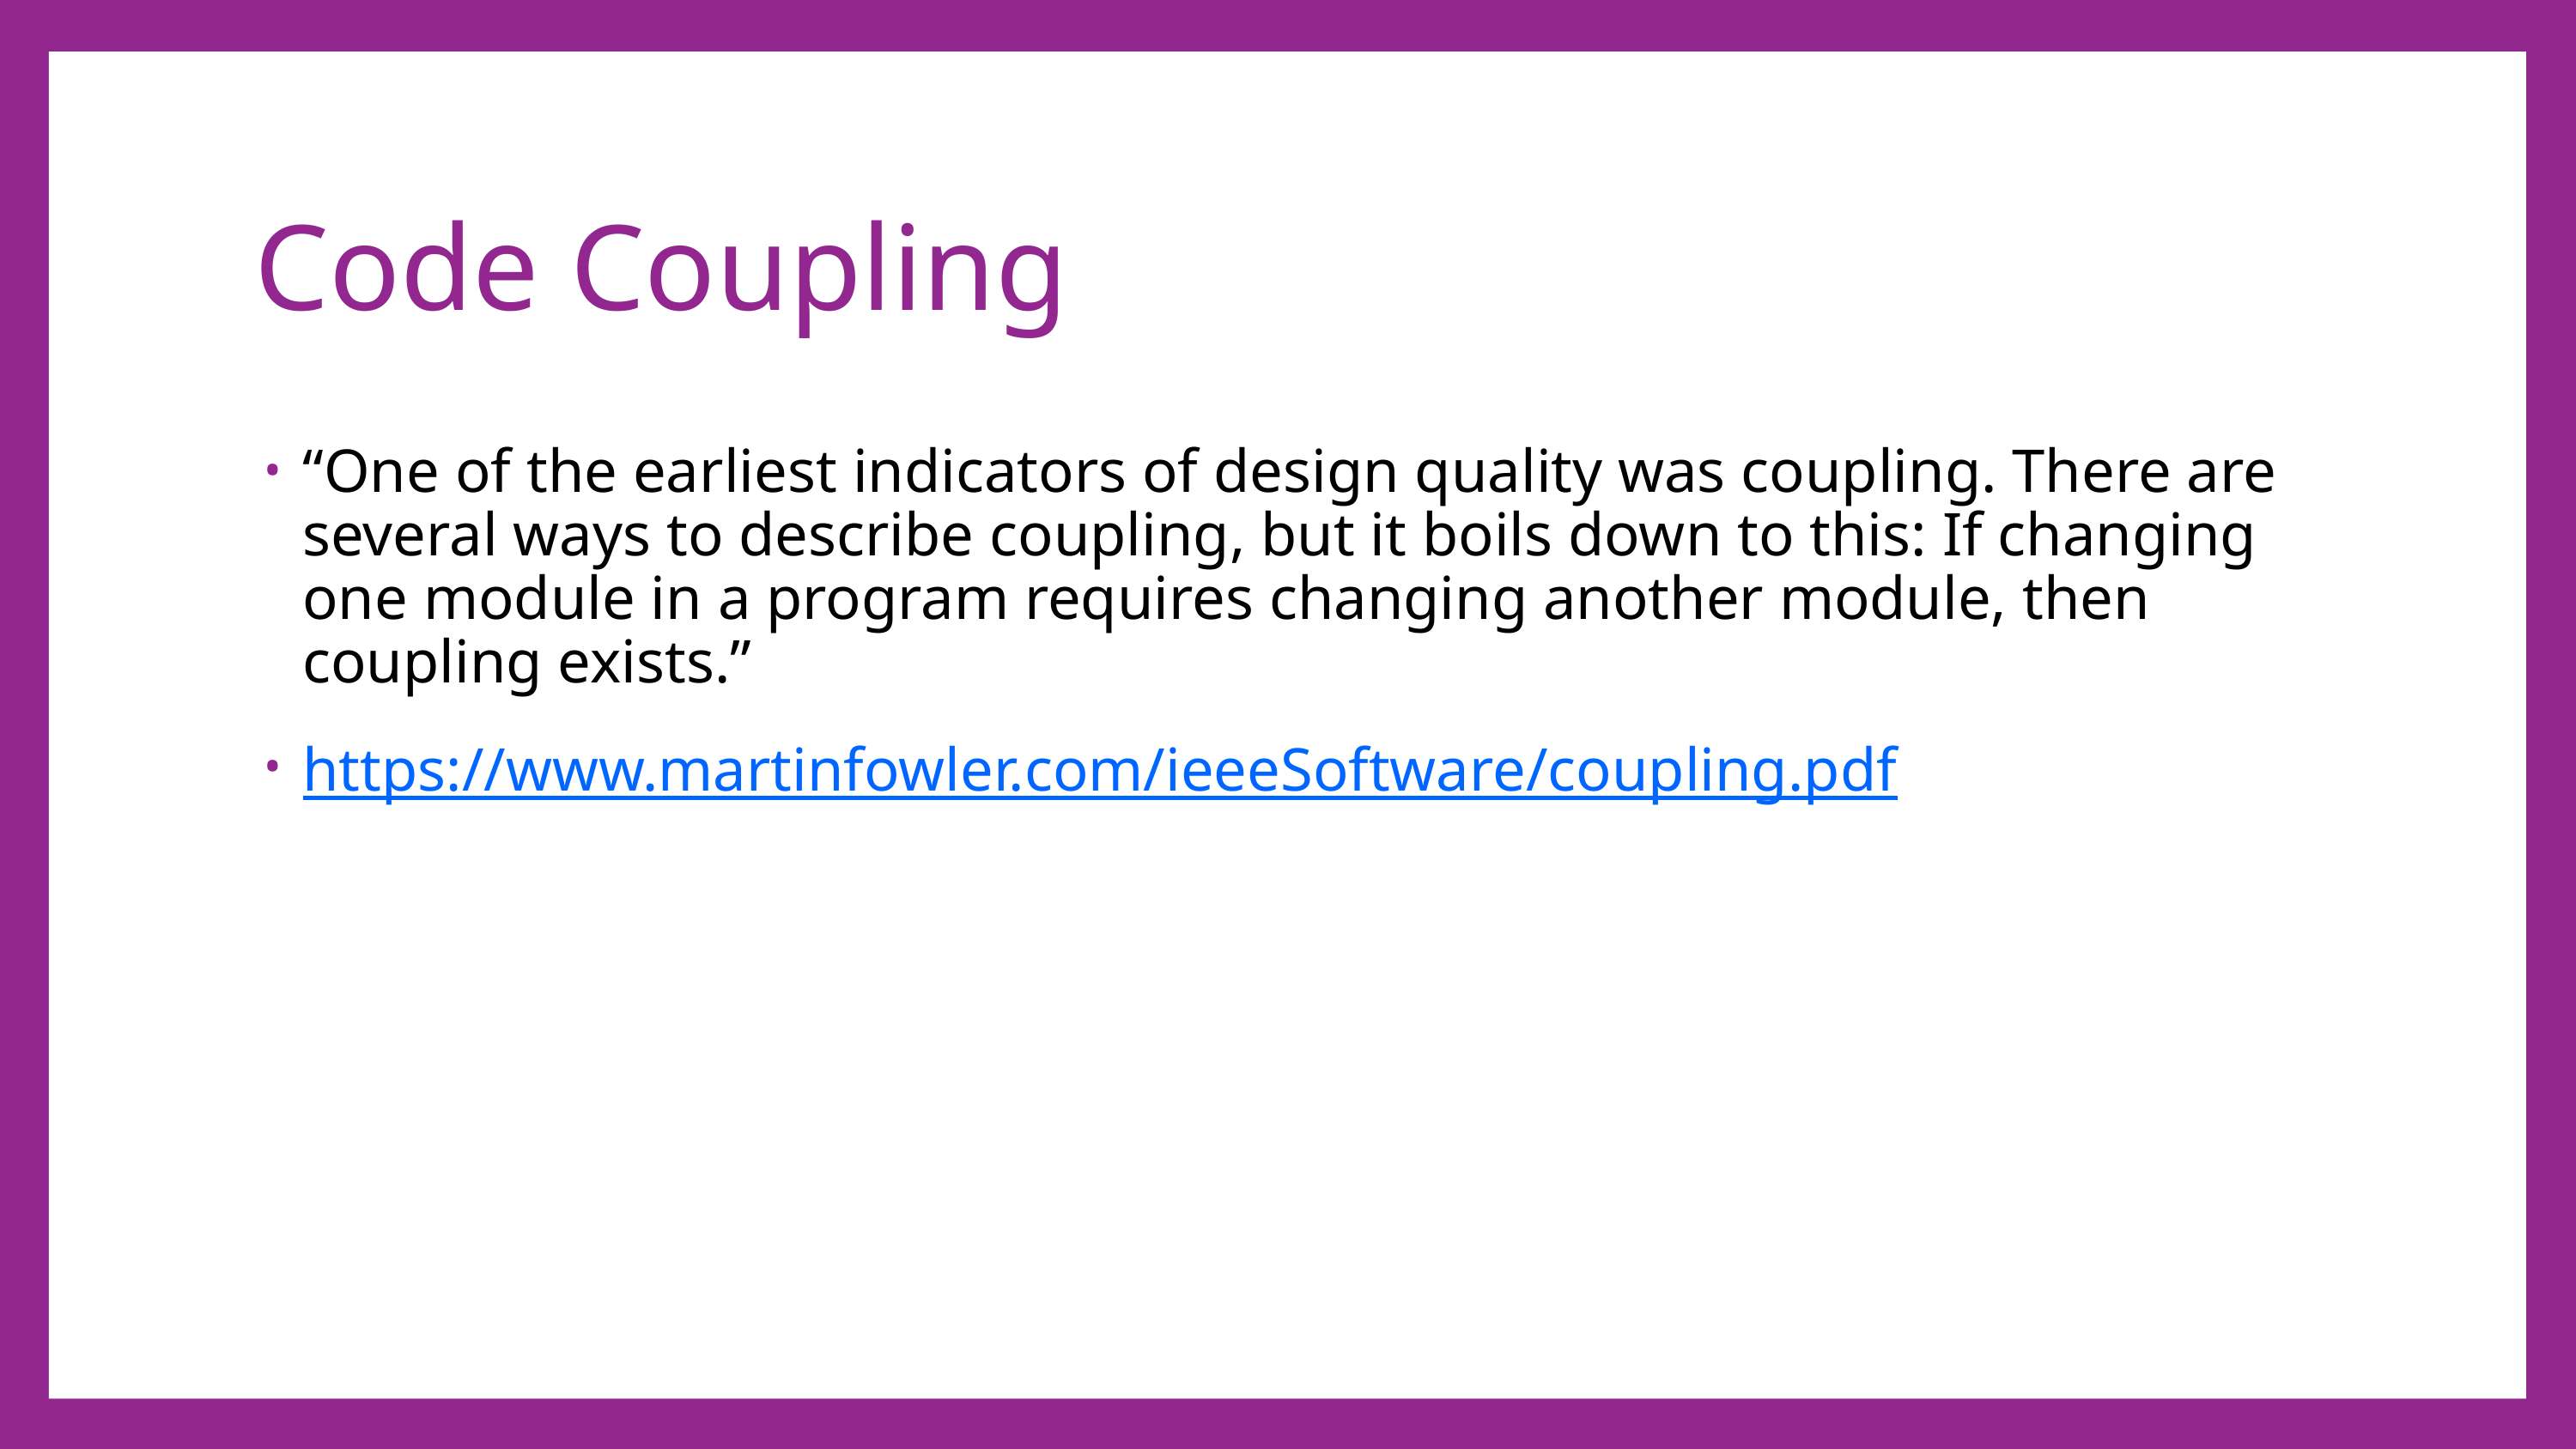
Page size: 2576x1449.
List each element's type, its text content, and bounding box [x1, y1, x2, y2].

list “One of the earliest indicators of design quality was coupling. There are several ways to describe coupling, but it boils down to this: If changing one module in a program requires changing another module, then coupling exists.” https://www.martinfowler.com/ieeeSoftware/coupling.pdf [241, 434, 2328, 1288]
title Code Coupling [241, 129, 2329, 415]
